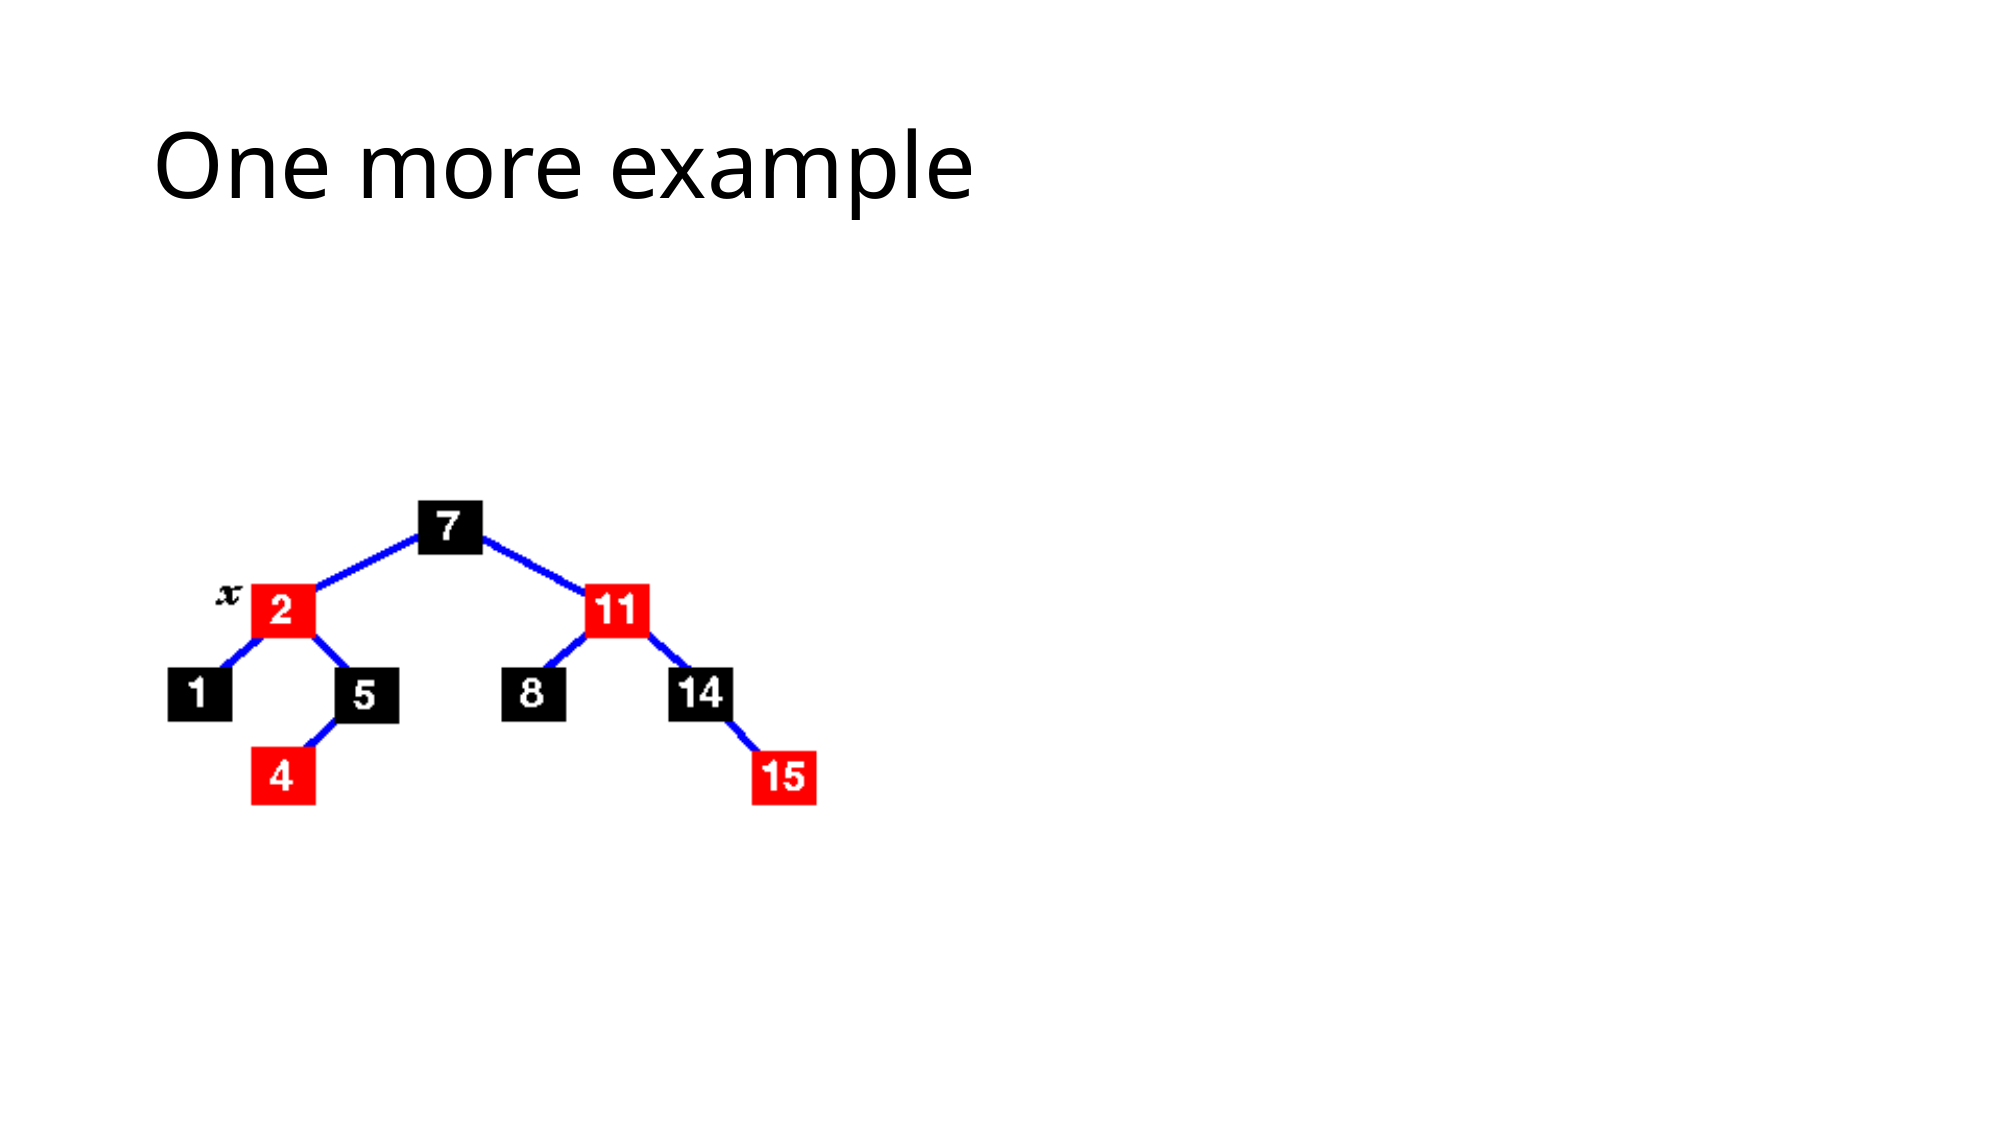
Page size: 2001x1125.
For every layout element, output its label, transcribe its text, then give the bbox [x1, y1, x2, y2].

title One more example [137, 59, 1863, 278]
picture [137, 478, 863, 835]
